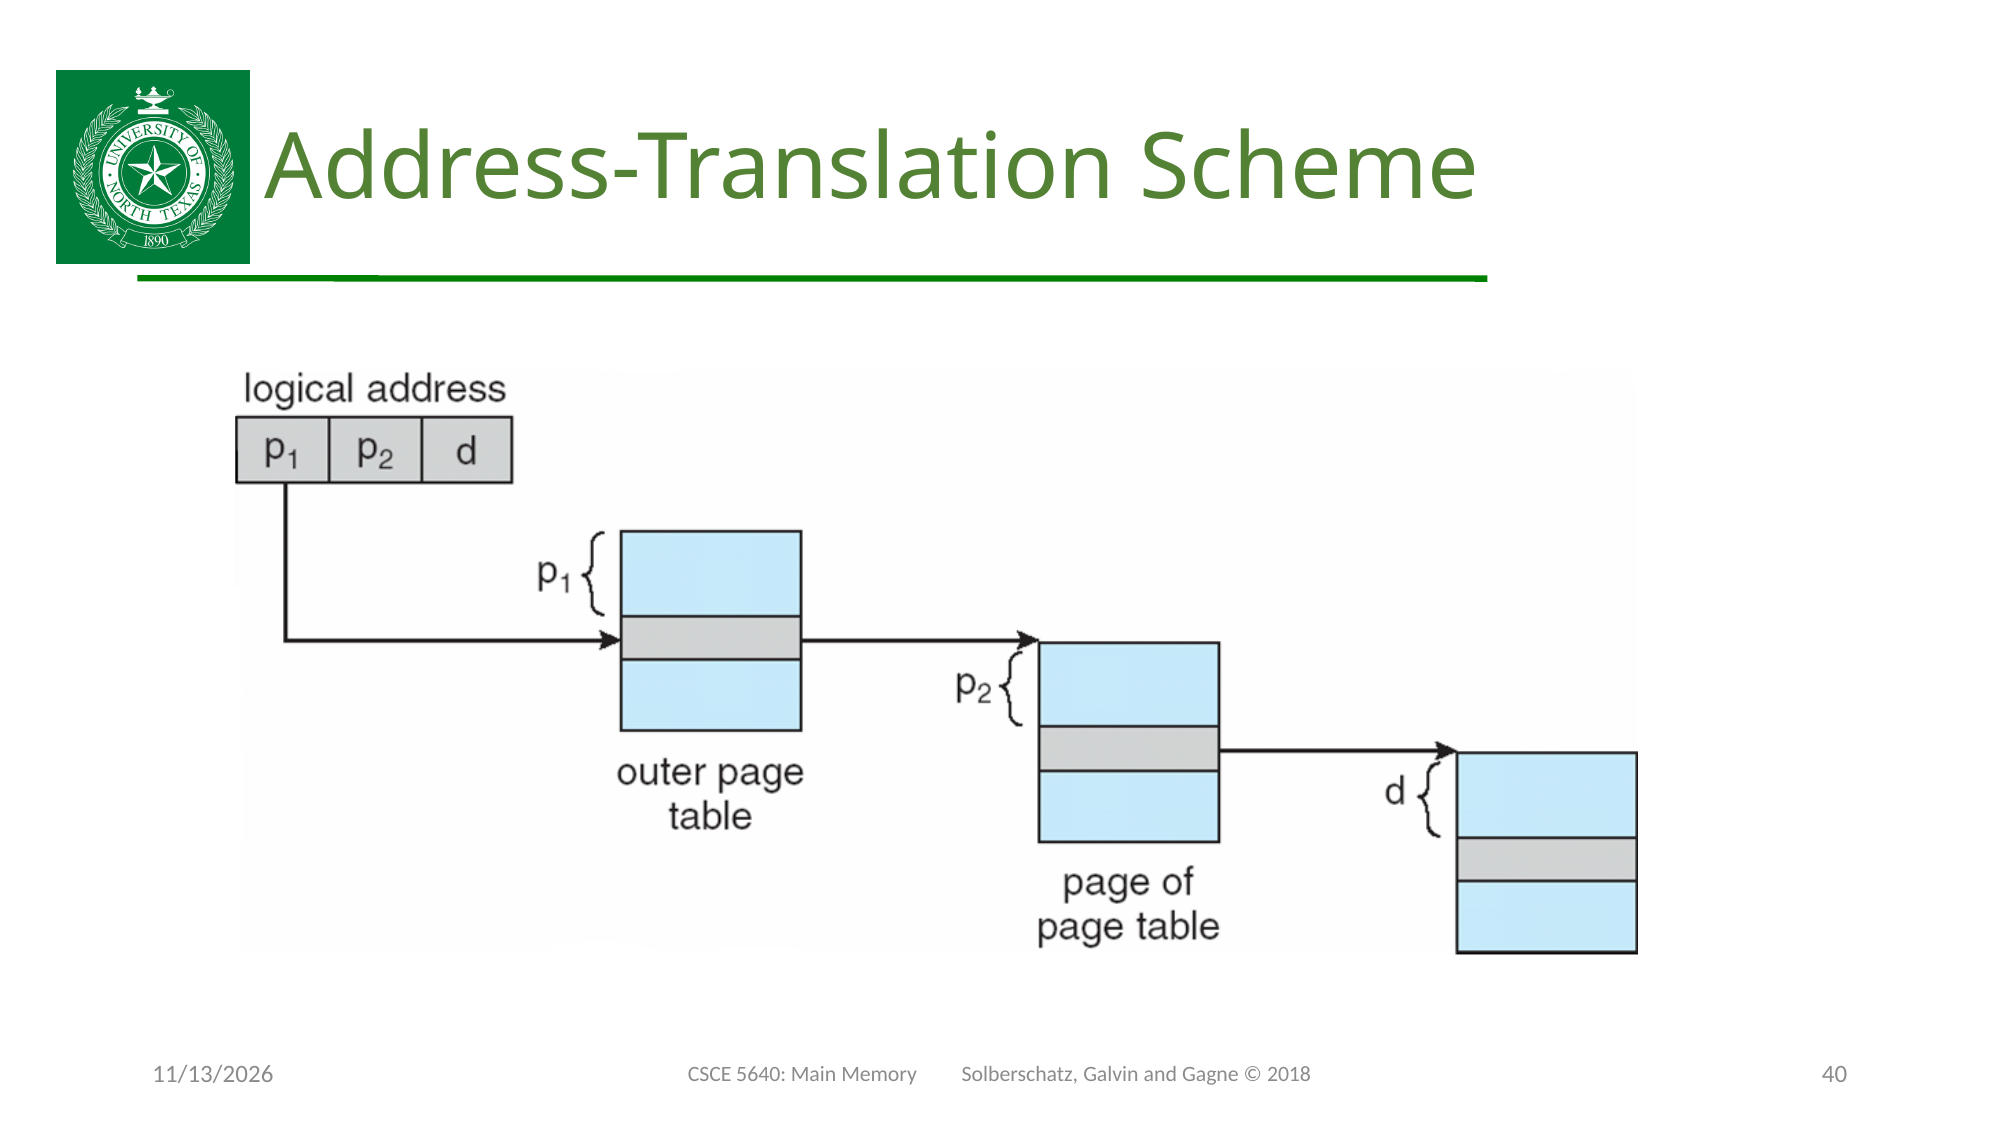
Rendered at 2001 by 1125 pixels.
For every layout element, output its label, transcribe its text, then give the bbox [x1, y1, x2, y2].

slide_number 40 [1412, 1042, 1863, 1103]
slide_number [137, 1042, 588, 1103]
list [234, 364, 1638, 956]
footer CSCE 5640: Main Memory Solberschatz, Galvin and Gagne © 2018 [662, 1042, 1338, 1103]
title Address-Translation Scheme [249, 59, 1863, 278]
picture [56, 70, 249, 264]
